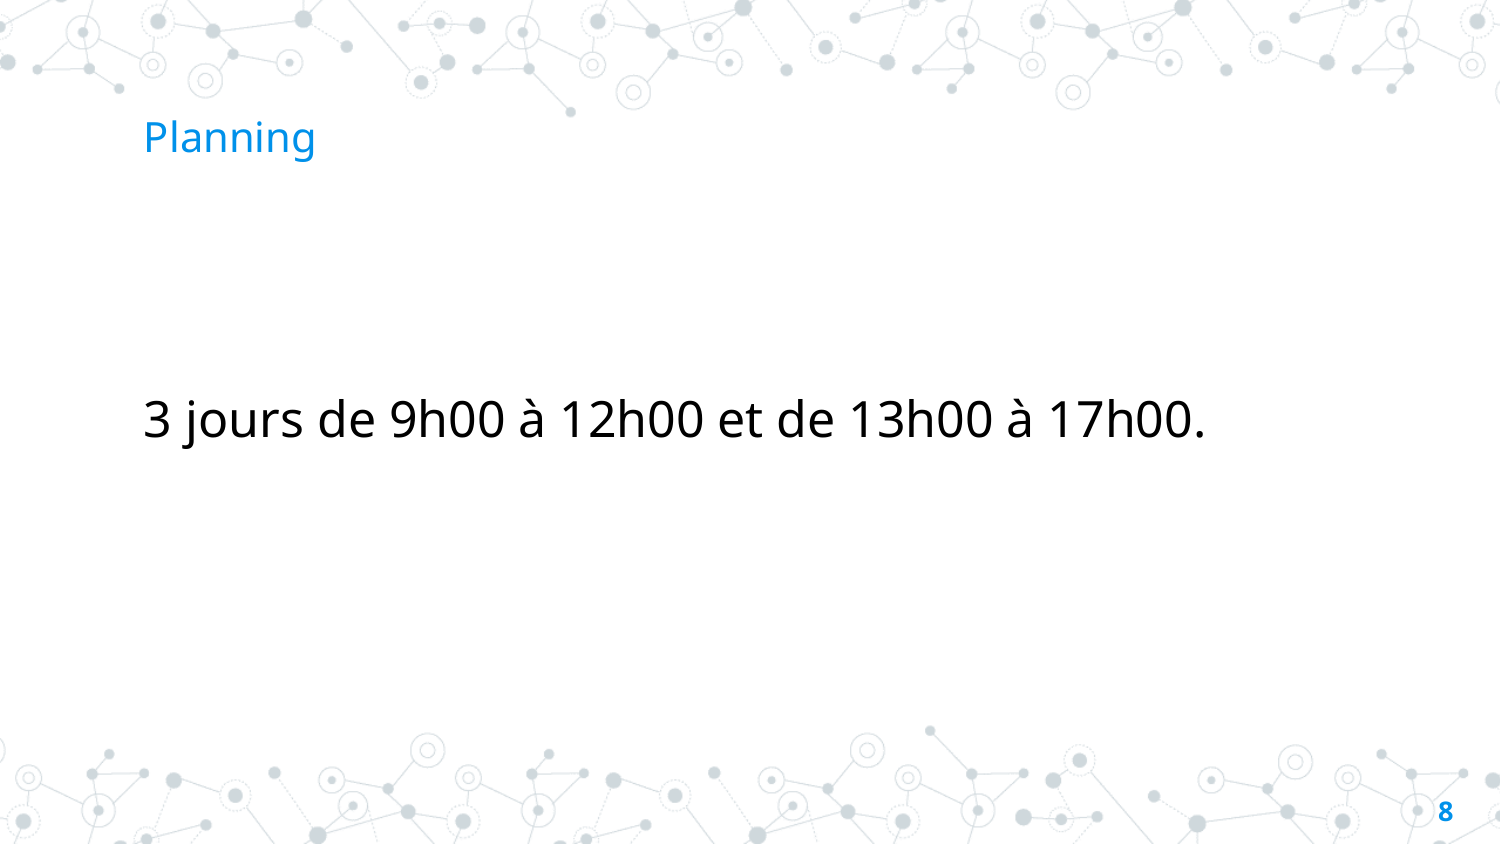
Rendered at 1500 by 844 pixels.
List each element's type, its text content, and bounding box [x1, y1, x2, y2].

text_box 3 jours de 9h00 à 12h00 et de 13h00 à 17h00. [128, 372, 1379, 472]
picture [0, 0, 1500, 844]
title Planning [128, 60, 1372, 176]
slide_number 7 [1378, 779, 1469, 844]
